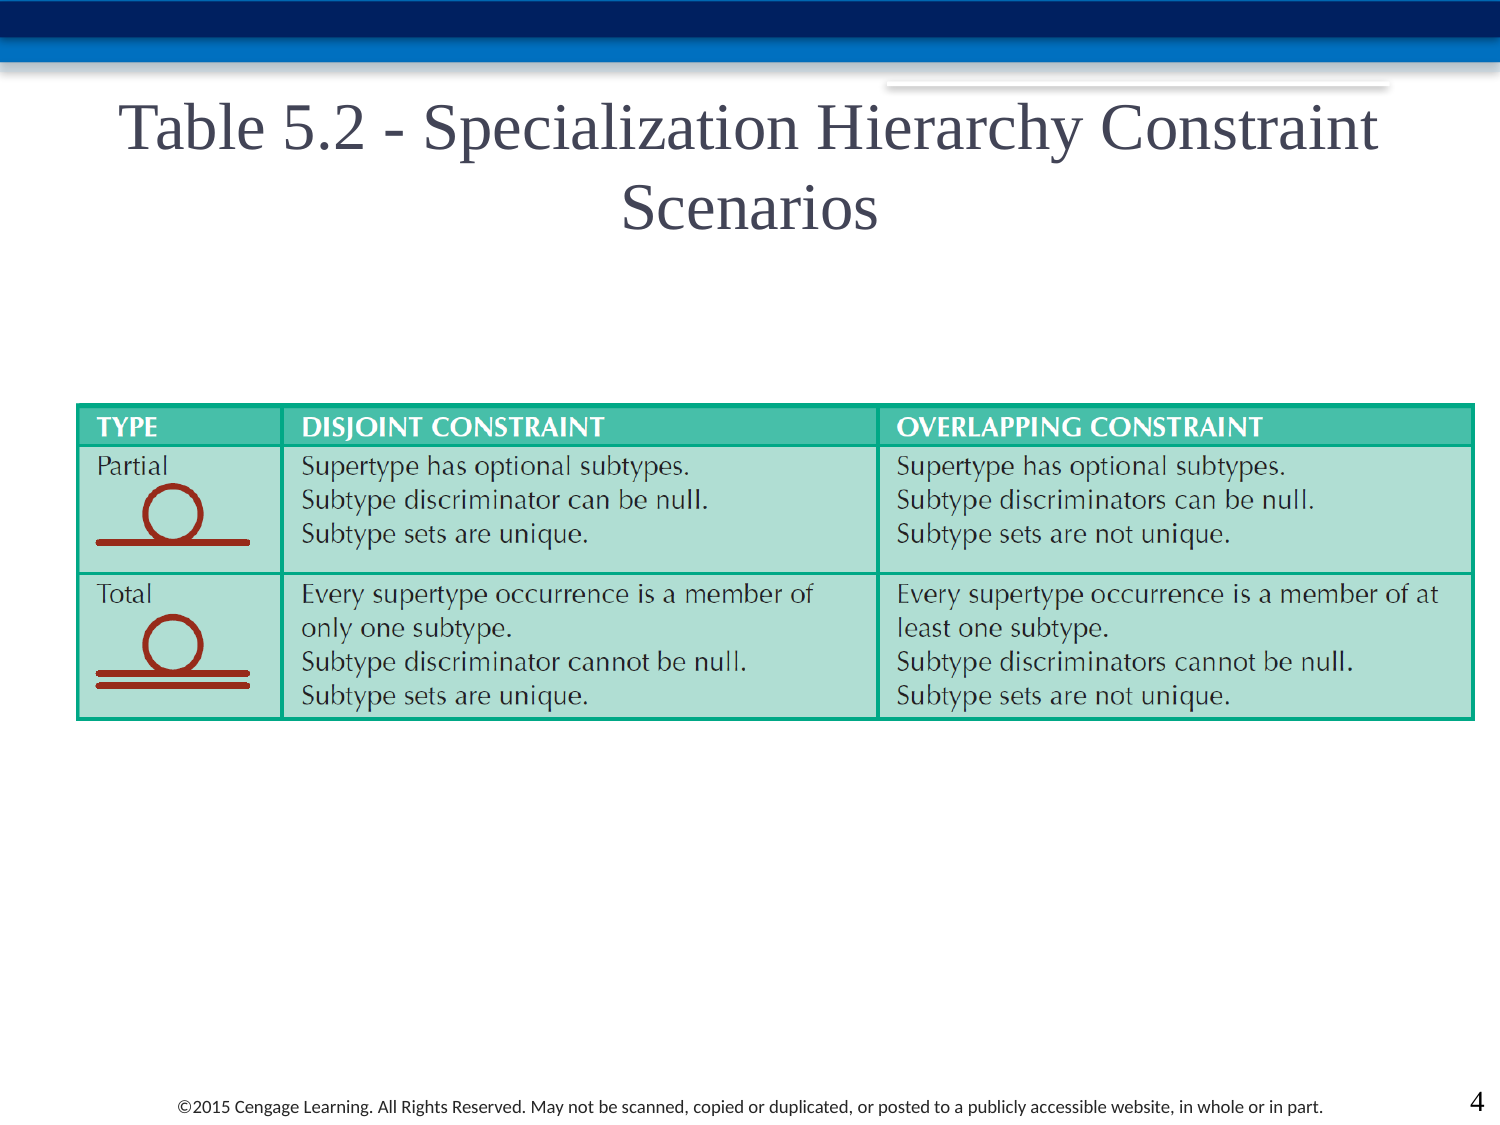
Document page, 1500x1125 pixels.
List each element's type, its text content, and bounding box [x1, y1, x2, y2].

picture [74, 402, 1476, 721]
slide_number 4 [1425, 1074, 1500, 1125]
title Table 5.2 - Specialization Hierarchy Constraint Scenarios [75, 75, 1425, 250]
